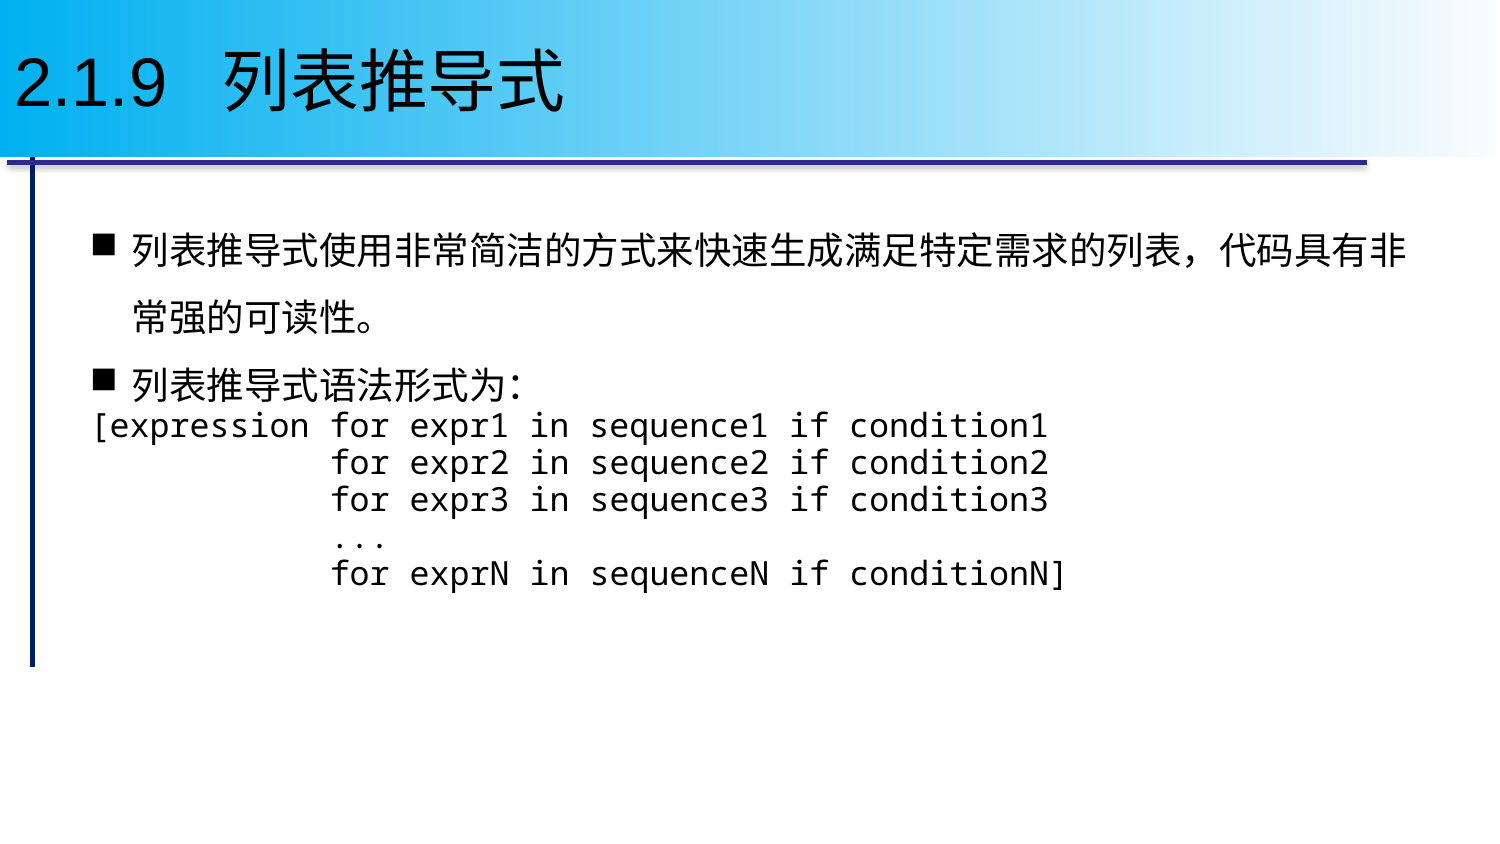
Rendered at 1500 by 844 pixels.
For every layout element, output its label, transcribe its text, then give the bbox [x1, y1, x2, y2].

title 2.1.9 列表推导式 [0, 0, 1497, 158]
list 列表推导式使用非常简洁的方式来快速生成满足特定需求的列表，代码具有非常强的可读性。 列表推导式语法形式为： [expression for expr1 in sequence1 if condition1 for expr2 in sequence2 if condition2 for expr3 in sequence3 if condition3 ... for exprN in sequenceN if conditionN] [74, 196, 1426, 755]
